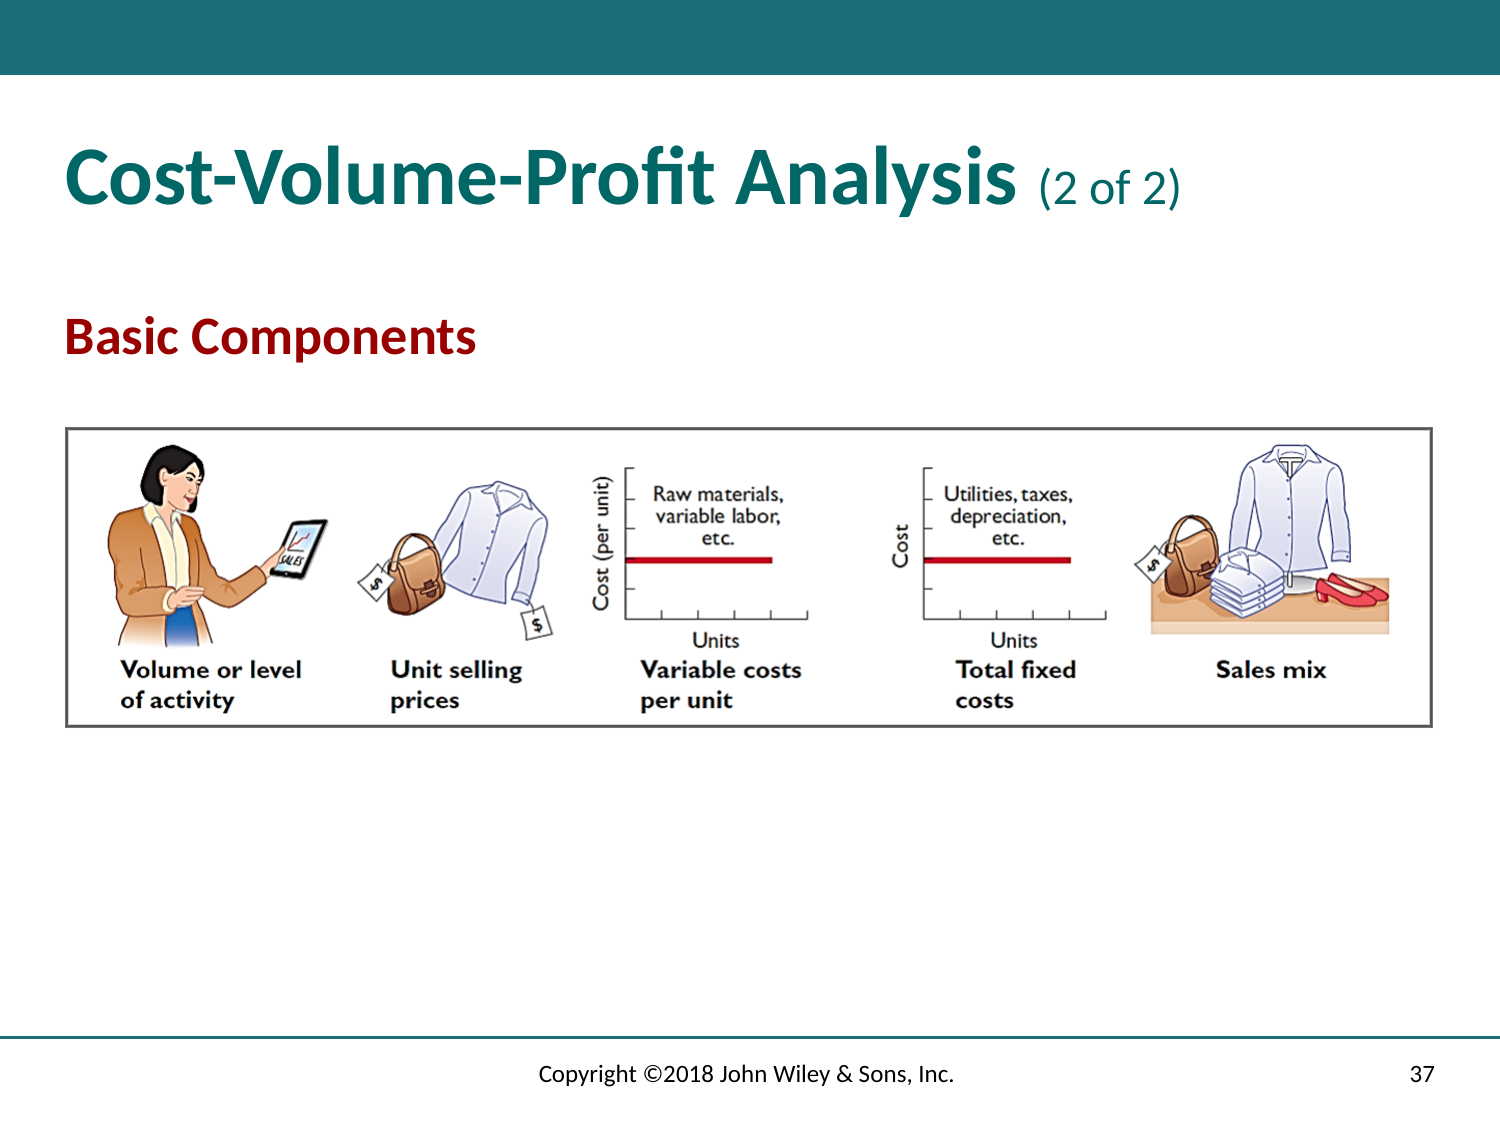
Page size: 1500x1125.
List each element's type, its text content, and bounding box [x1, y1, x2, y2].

slide_number 37 [1059, 1042, 1450, 1103]
footer Copyright ©2018 John Wiley & Sons, Inc. [496, 1042, 1004, 1103]
list Basic Components [50, 299, 1438, 388]
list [62, 424, 1437, 731]
title Cost-Volume-Profit Analysis (2 of 2) [50, 125, 1450, 288]
